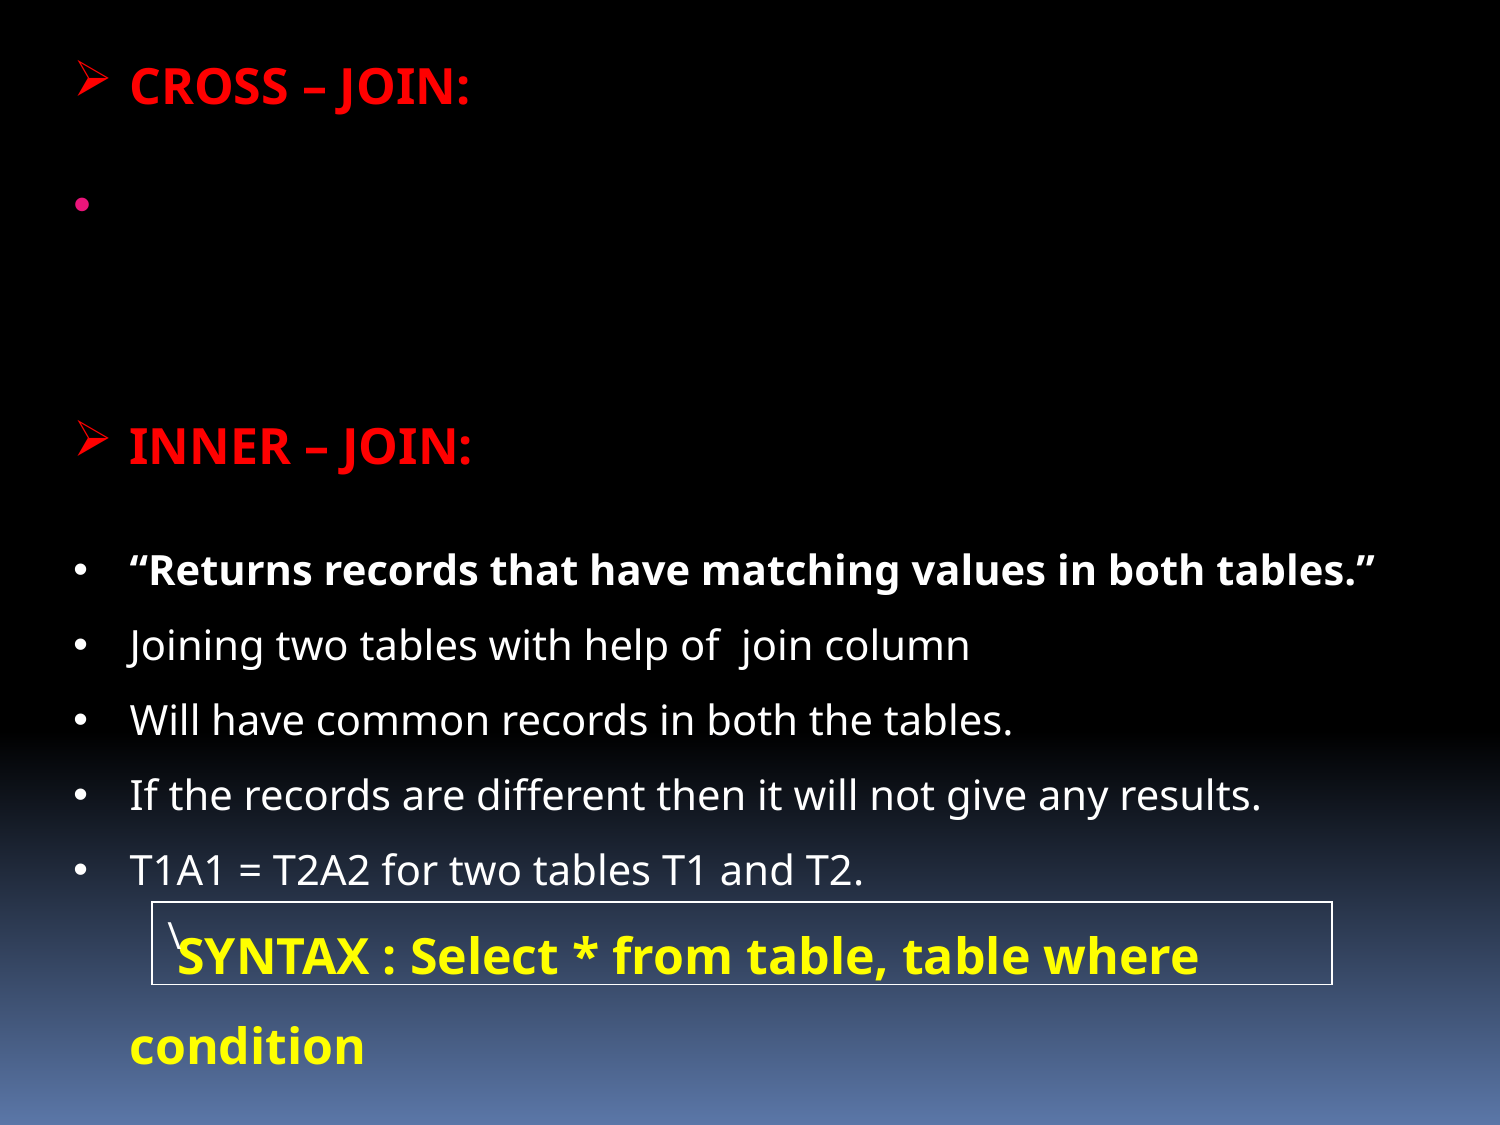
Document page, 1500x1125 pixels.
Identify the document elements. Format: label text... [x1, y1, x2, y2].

table_header \ [153, 903, 1331, 984]
text_box CROSS – JOIN: INNER – JOIN: “Returns records that have matching values in both tables.” Joining two tables with help of join column Will have common records in both the tables. If the records are different then it will not give any results. T1A1 = T2A2 for two tables T1 and T2. SYNTAX : Select * from table, table where condition [58, 46, 1453, 1125]
